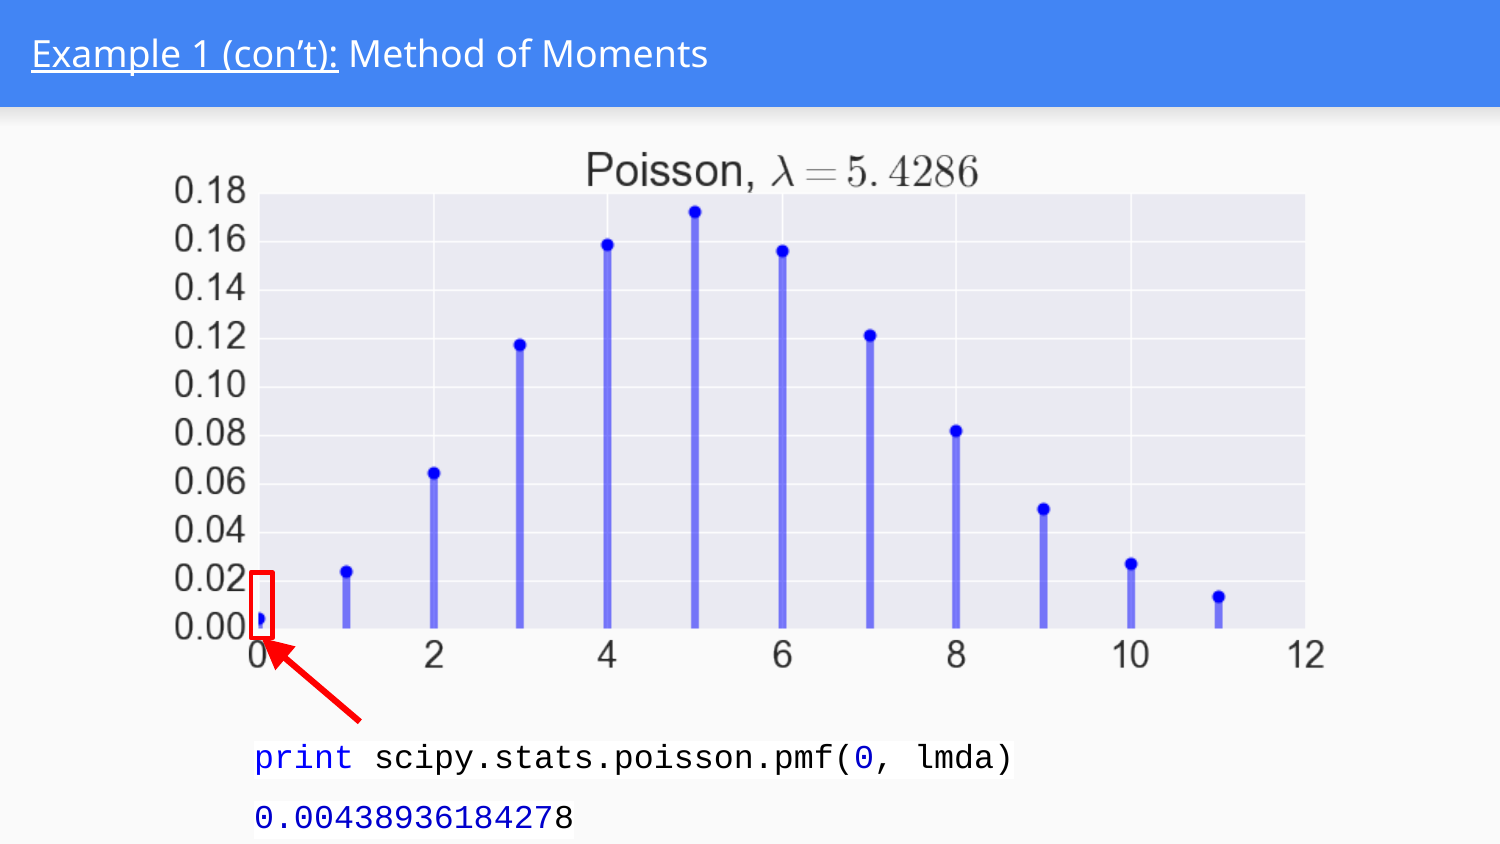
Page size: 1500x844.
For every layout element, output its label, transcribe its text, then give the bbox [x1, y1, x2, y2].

text_box print scipy.stats.poisson.pmf(0, lmda) 0.00438936184278 [239, 700, 1261, 821]
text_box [261, 637, 361, 722]
picture [162, 138, 1337, 688]
title Example 1 (con’t): Method of Moments [16, 2, 1464, 102]
